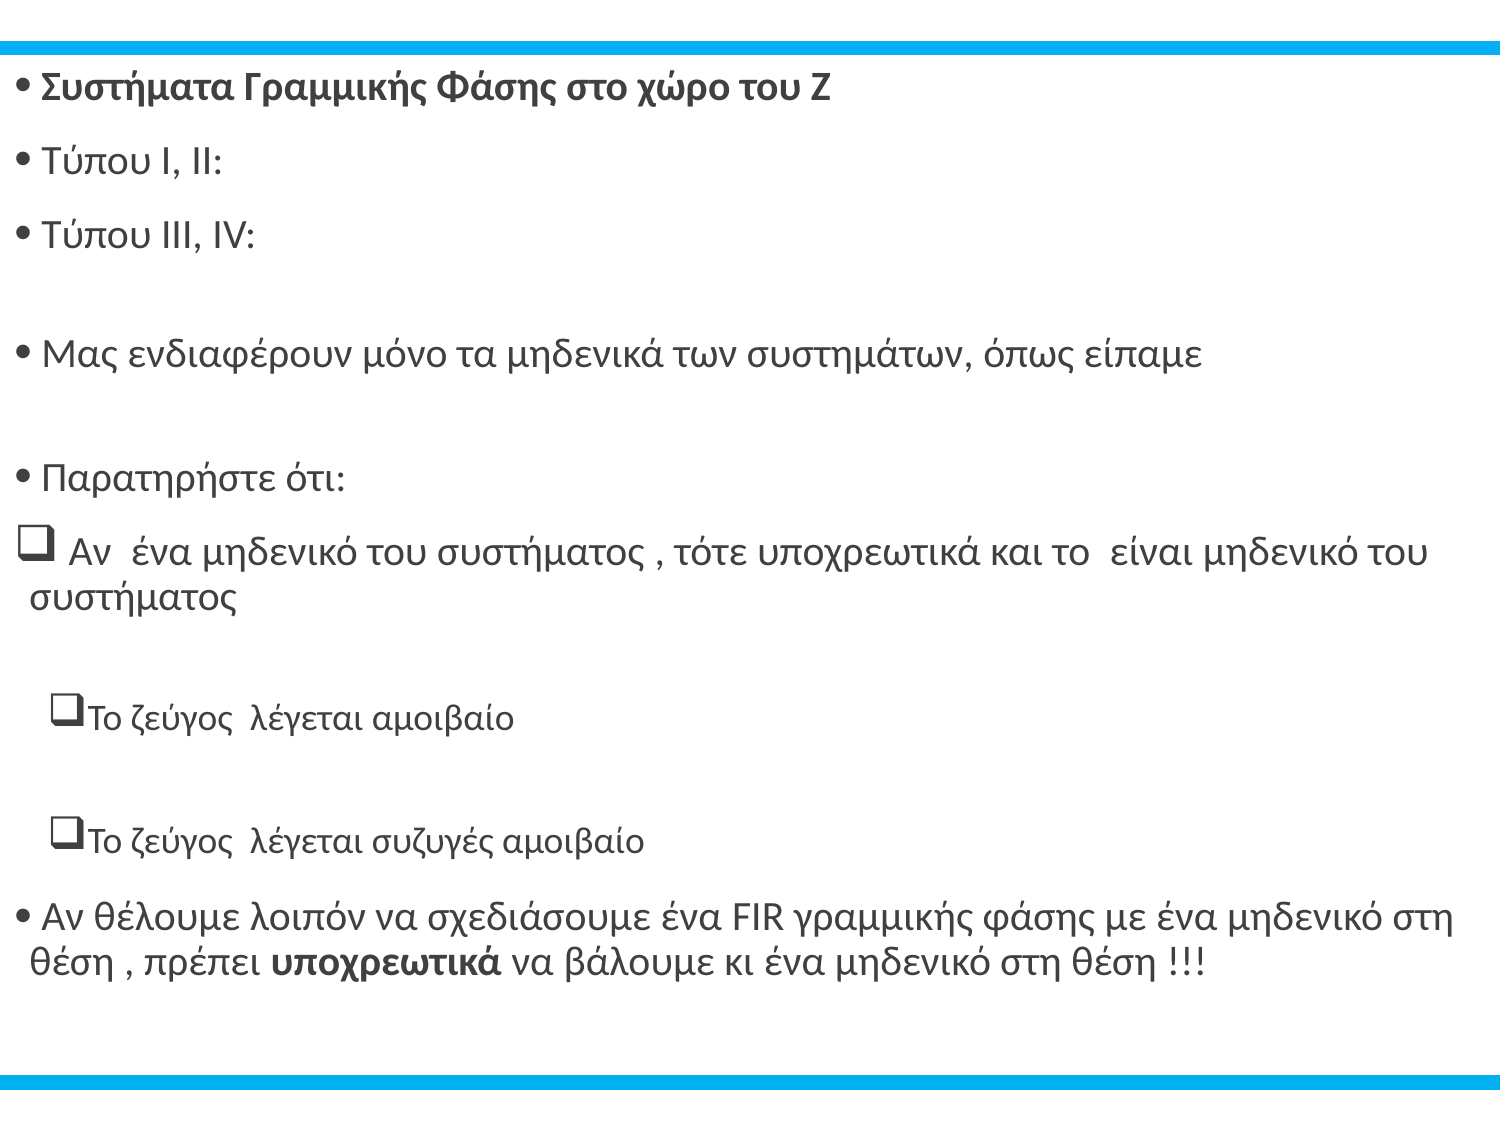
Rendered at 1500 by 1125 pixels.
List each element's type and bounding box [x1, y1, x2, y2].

text_box [0, 1075, 1500, 1090]
text_box [0, 41, 1500, 55]
